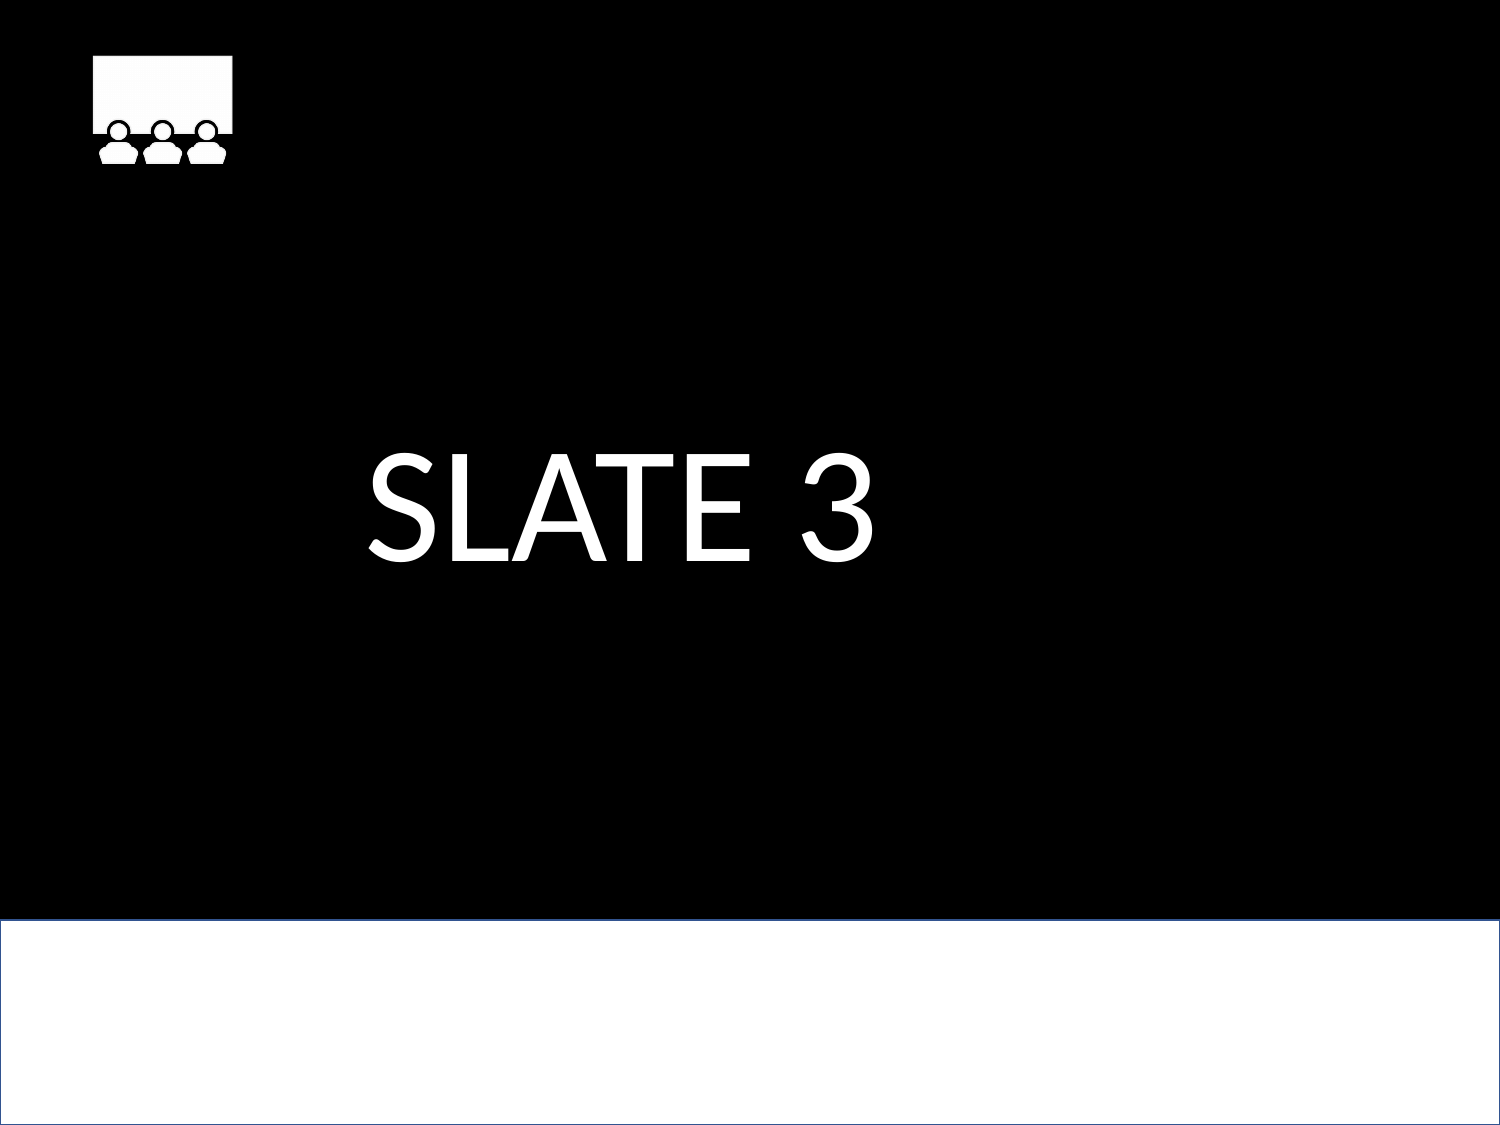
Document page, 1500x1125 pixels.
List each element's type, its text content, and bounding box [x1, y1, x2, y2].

text_box SLATE 3 [350, 387, 1191, 603]
text_box [0, 919, 1500, 1125]
picture [87, 34, 238, 185]
